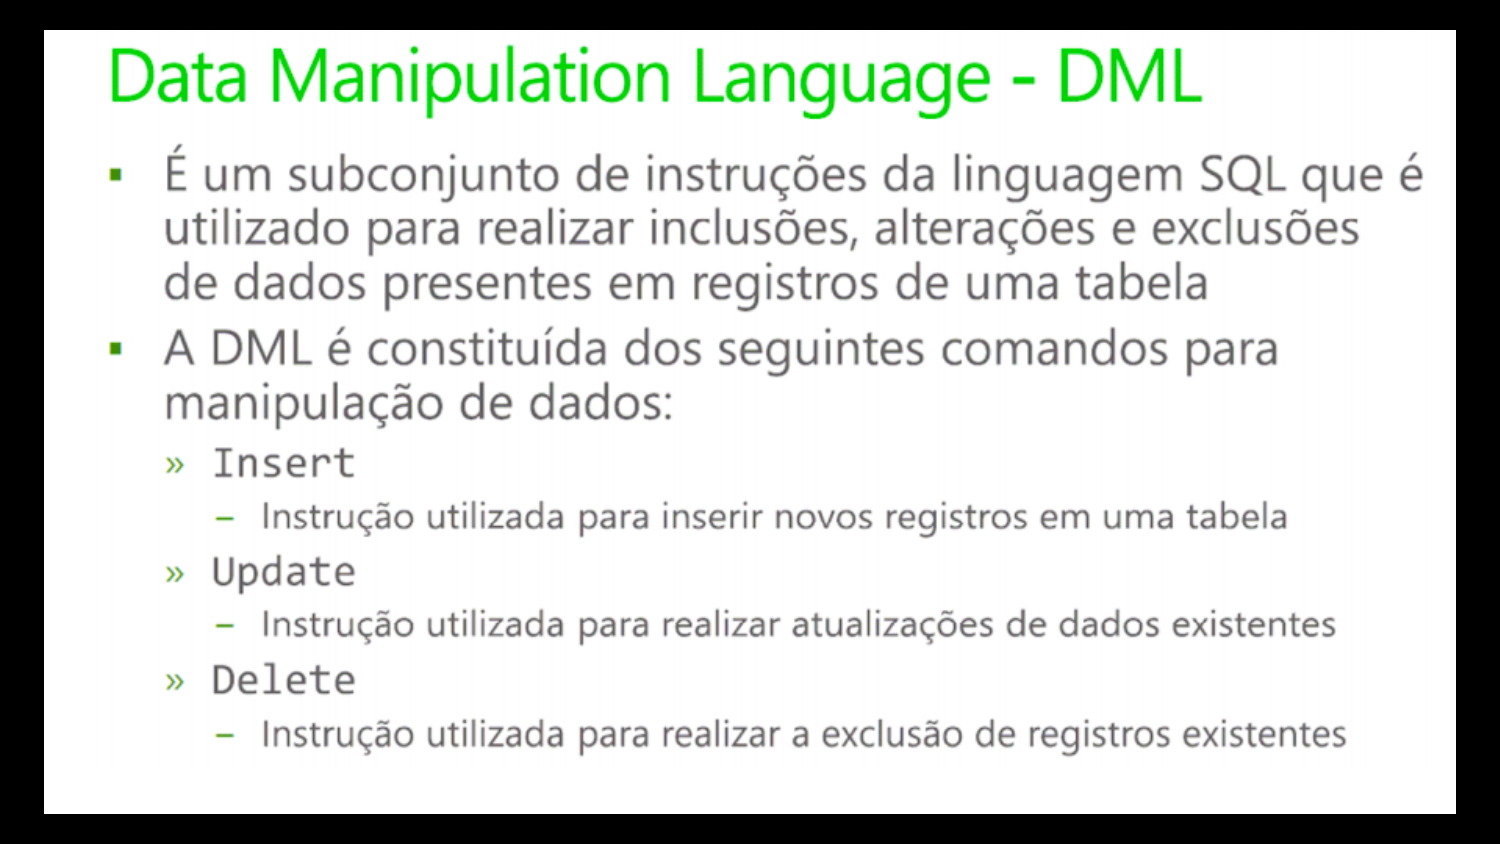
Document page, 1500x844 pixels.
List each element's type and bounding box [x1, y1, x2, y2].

picture [44, 30, 1456, 814]
